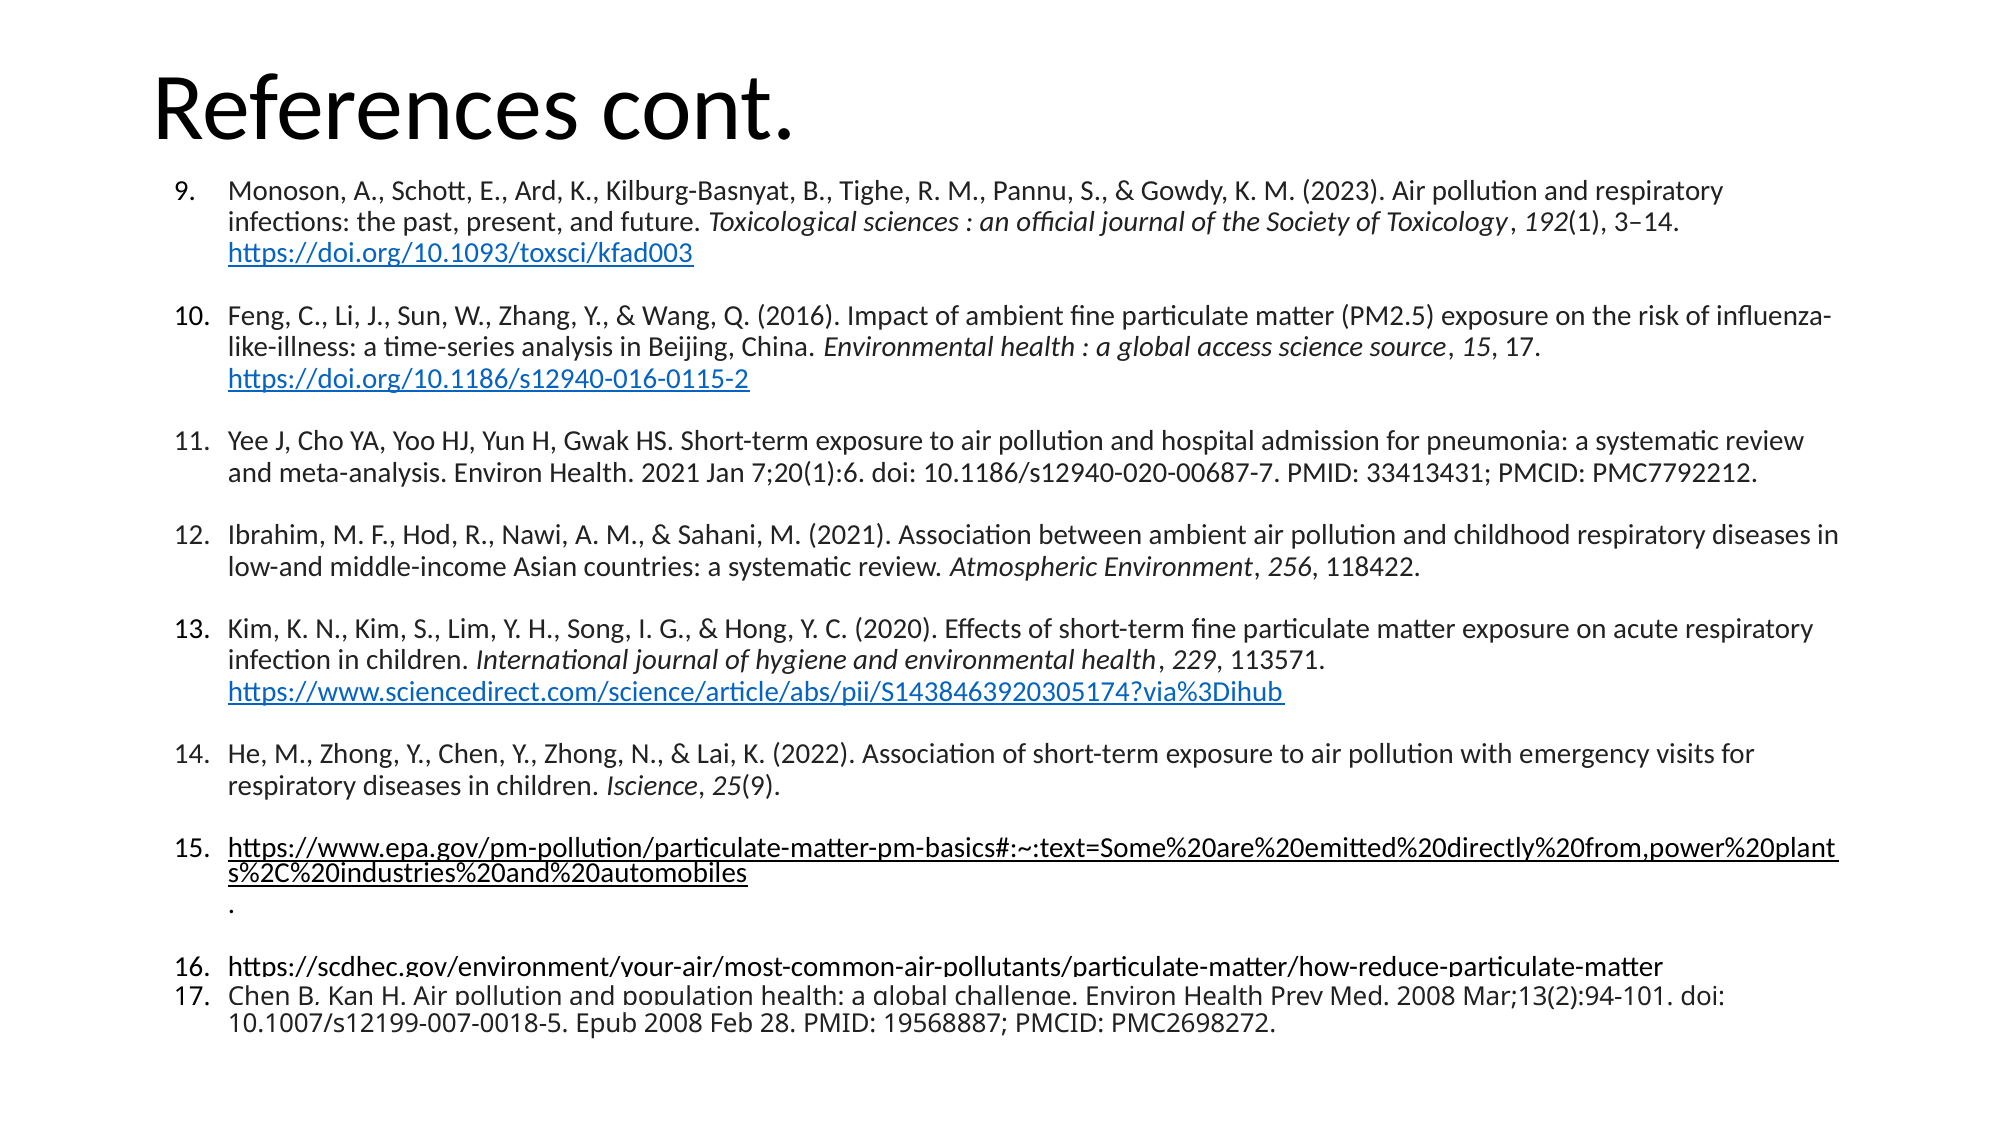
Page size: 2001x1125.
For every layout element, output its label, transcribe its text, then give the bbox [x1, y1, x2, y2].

list Monoson, A., Schott, E., Ard, K., Kilburg-Basnyat, B., Tighe, R. M., Pannu, S., & Gowdy, K. M. (2023). Air pollution and respiratory infections: the past, present, and future. Toxicological sciences : an official journal of the Society of Toxicology, 192(1), 3–14. https://doi.org/10.1093/toxsci/kfad003 Feng, C., Li, J., Sun, W., Zhang, Y., & Wang, Q. (2016). Impact of ambient fine particulate matter (PM2.5) exposure on the risk of influenza-like-illness: a time-series analysis in Beijing, China. Environmental health : a global access science source, 15, 17. https://doi.org/10.1186/s12940-016-0115-2 Yee J, Cho YA, Yoo HJ, Yun H, Gwak HS. Short-term exposure to air pollution and hospital admission for pneumonia: a systematic review and meta-analysis. Environ Health. 2021 Jan 7;20(1):6. doi: 10.1186/s12940-020-00687-7. PMID: 33413431; PMCID: PMC7792212. Ibrahim, M. F., Hod, R., Nawi, A. M., & Sahani, M. (2021). Association between ambient air pollution and childhood respiratory diseases in low-and middle-income Asian countries: a systematic review. Atmospheric Environment, 256, 118422. Kim, K. N., Kim, S., Lim, Y. H., Song, I. G., & Hong, Y. C. (2020). Effects of short-term fine particulate matter exposure on acute respiratory infection in children. International journal of hygiene and environmental health, 229, 113571. https://www.sciencedirect.com/science/article/abs/pii/S1438463920305174?via%3Dihub He, M., Zhong, Y., Chen, Y., Zhong, N., & Lai, K. (2022). Association of short-term exposure to air pollution with emergency visits for respiratory diseases in children. Iscience, 25(9). https://www.epa.gov/pm-pollution/particulate-matter-pm-basics#:~:text=Some%20are%20emitted%20directly%20from,power%20plants%2C%20industries%20and%20automobiles. https://scdhec.gov/environment/your-air/most-common-air-pollutants/particulate-matter/how-reduce-particulate-matter Chen B, Kan H. Air pollution and population health: a global challenge. Environ Health Prev Med. 2008 Mar;13(2):94-101. doi: 10.1007/s12199-007-0018-5. Epub 2008 Feb 28. PMID: 19568887; PMCID: PMC2698272. [137, 167, 1863, 1031]
title References cont. [137, 0, 1863, 167]
